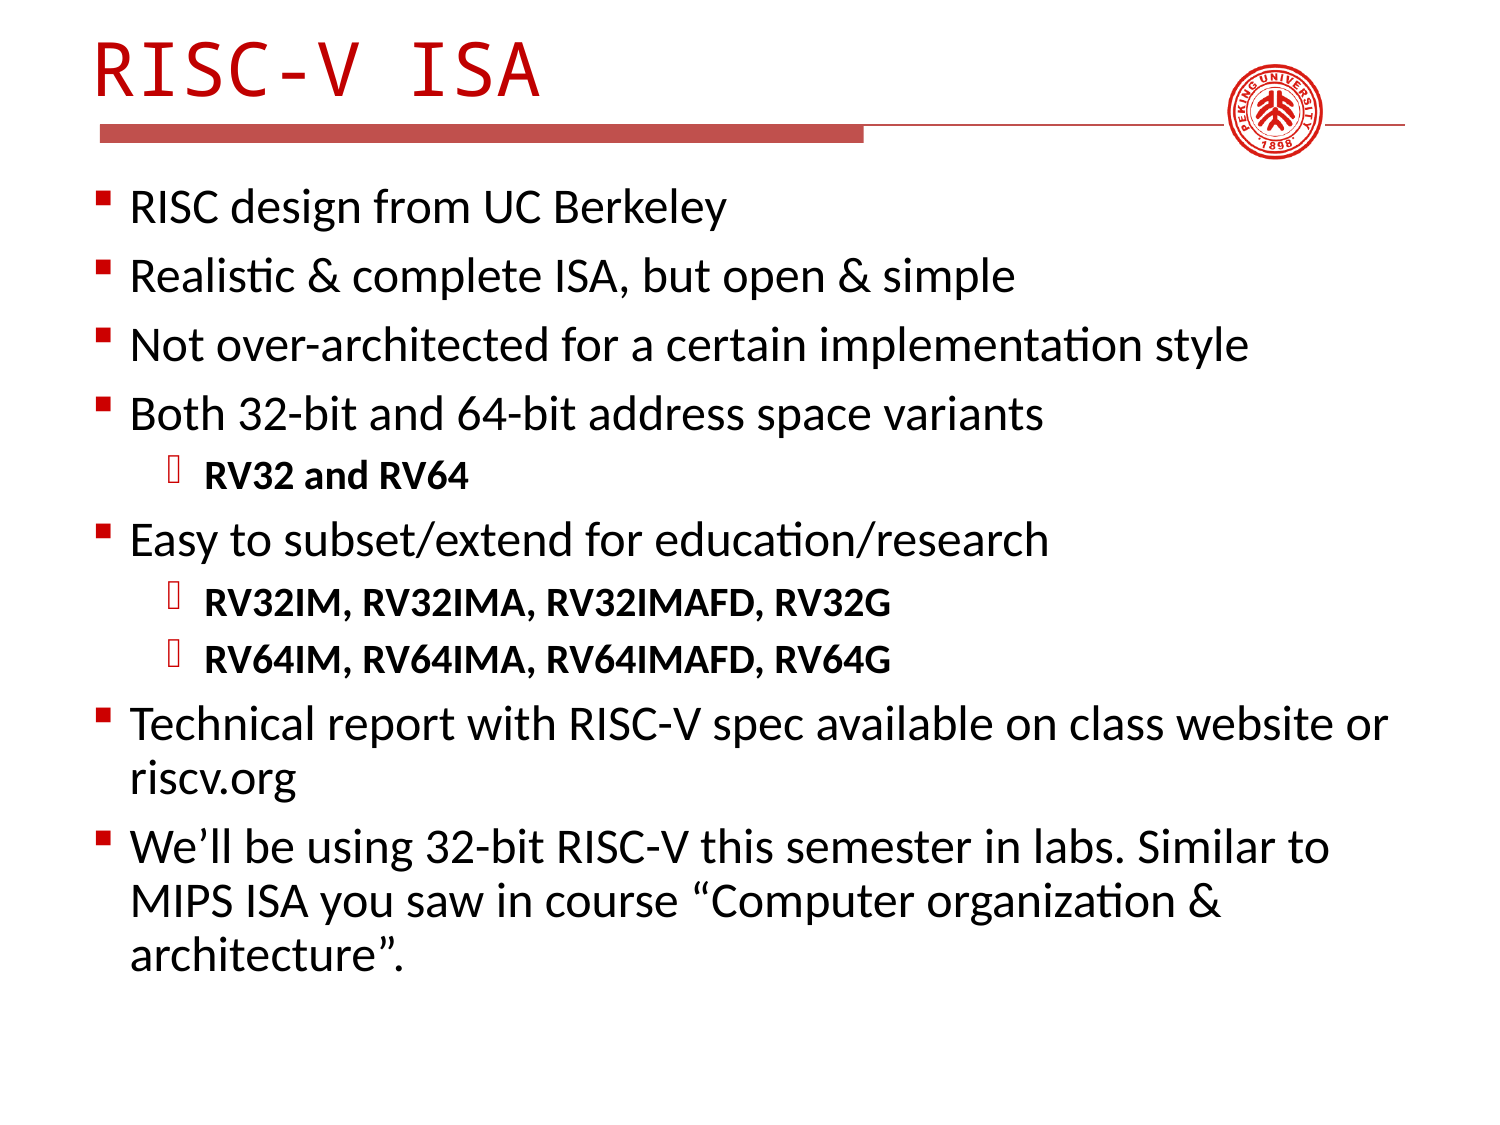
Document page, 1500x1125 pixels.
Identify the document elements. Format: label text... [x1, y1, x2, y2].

picture [1224, 134, 1325, 162]
list RISC design from UC Berkeley Realistic & complete ISA, but open & simple Not over-architected for a certain implementation style Both 32-bit and 64-bit address space variants RV32 and RV64 Easy to subset/extend for education/research RV32IM, RV32IMA, RV32IMAFD, RV32G RV64IM, RV64IMA, RV64IMAFD, RV64G Technical report with RISC-V spec available on class website or riscv.org We’ll be using 32-bit RISC-V this semester in labs. Similar to MIPS ISA you saw in course “Computer organization & architecture”. [76, 172, 1427, 1047]
title RISC-V ISA [76, 0, 1425, 134]
